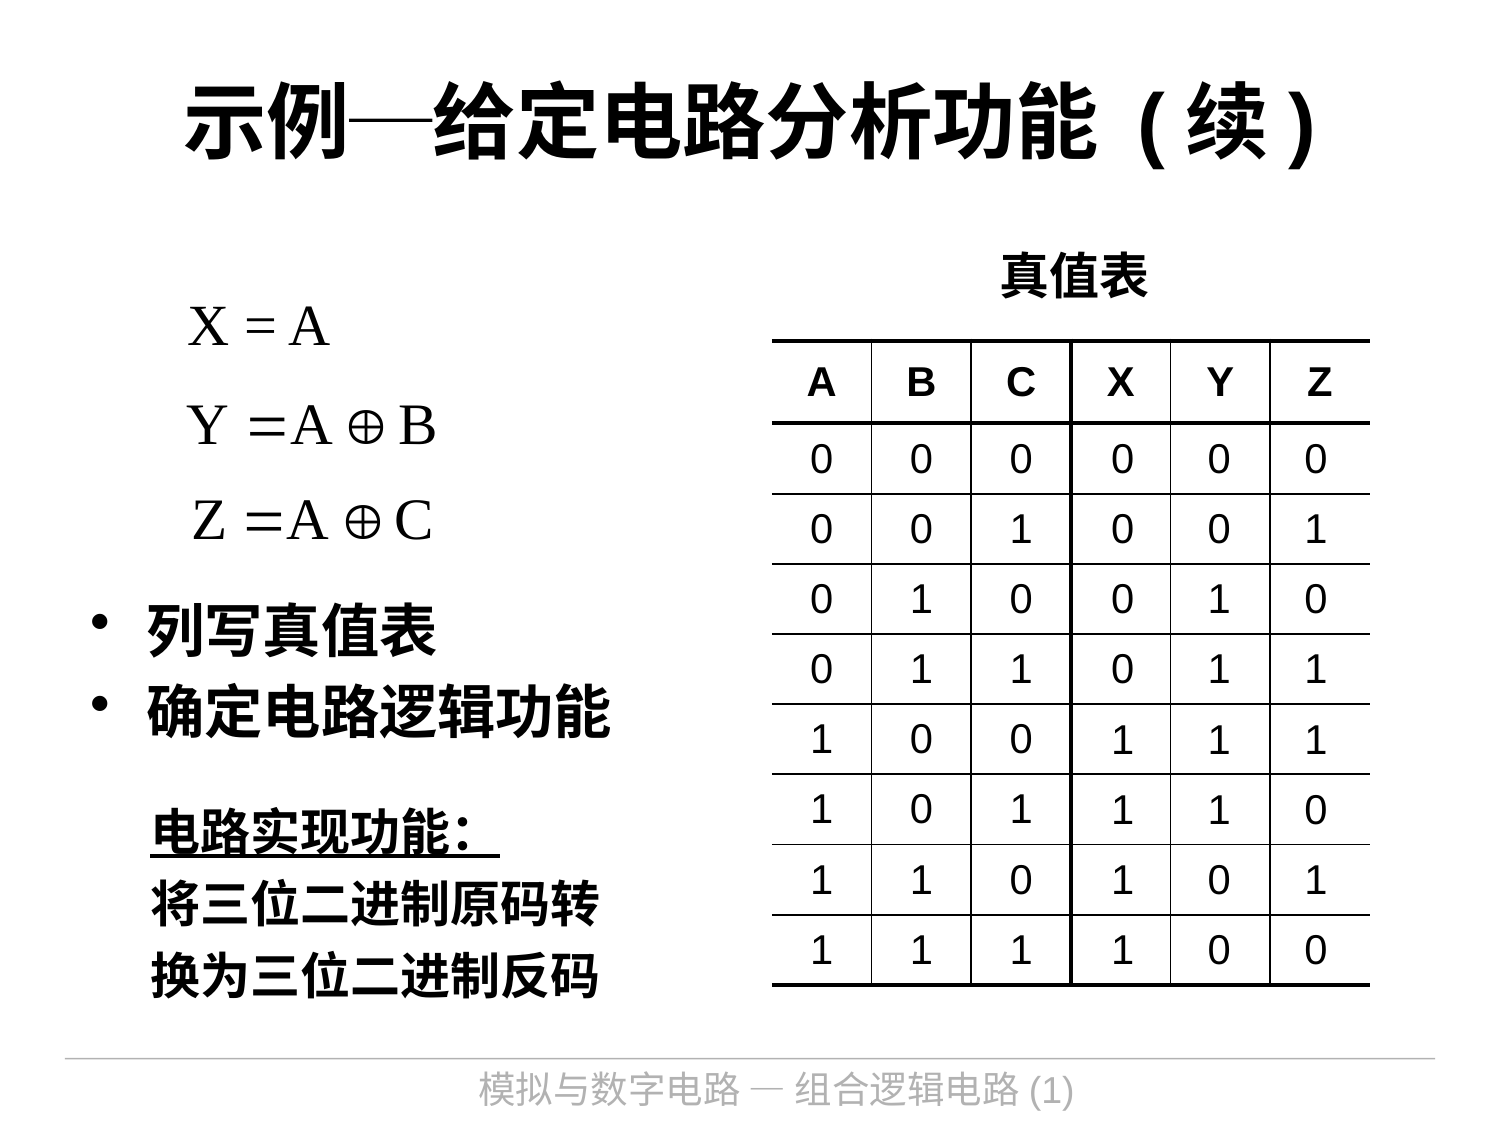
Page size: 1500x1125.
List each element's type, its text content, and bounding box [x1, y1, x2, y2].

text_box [181, 485, 444, 555]
table_cell 0 [972, 565, 1069, 633]
text_box 真值表 [984, 237, 1165, 313]
table_cell 1 [1268, 634, 1364, 705]
table_cell 1 [1268, 705, 1364, 775]
table_cell 0 [772, 495, 871, 563]
table_cell 0 [872, 425, 970, 493]
table_cell 0 [1268, 564, 1364, 634]
table_cell [1364, 705, 1370, 773]
table_cell 1 [872, 635, 970, 703]
table_cell 1 [1075, 705, 1171, 775]
table_header C [972, 343, 1069, 421]
table_cell 1 [872, 916, 970, 983]
table_cell 1 [1075, 845, 1171, 915]
table_cell 1 [1075, 775, 1171, 845]
table_cell 1 [972, 635, 1069, 703]
table_cell [1364, 635, 1370, 703]
table_cell 0 [872, 705, 970, 773]
table_header 0 [1171, 424, 1268, 494]
title 示例─给定电路分析功能 (续) [75, 24, 1425, 213]
table_cell [1364, 565, 1370, 633]
table_cell [1364, 425, 1370, 493]
table_cell 0 [772, 565, 871, 633]
table_header A [772, 343, 871, 421]
table_cell 1 [1268, 845, 1364, 915]
table_header B [872, 343, 970, 421]
table_cell 0 [1075, 634, 1171, 705]
table_cell [1364, 916, 1370, 983]
table_cell 1 [1171, 634, 1268, 705]
table_cell 0 [1171, 494, 1268, 564]
table_cell 1 [972, 916, 1069, 983]
slide_number [64, 1058, 348, 1125]
table_cell 0 [972, 845, 1069, 914]
table_cell 0 [1075, 494, 1171, 564]
table_header 0 [1268, 424, 1364, 494]
table_header 0 [1075, 424, 1171, 494]
table_cell 1 [772, 775, 871, 844]
table_cell 1 [972, 775, 1069, 844]
text_box X = A [173, 279, 346, 365]
list 列写真值表 确定电路逻辑功能 [75, 586, 656, 775]
table_cell 0 [872, 495, 970, 563]
footer 模拟与数字电路 — 组合逻辑电路(1) [373, 1058, 1179, 1125]
table_cell 0 [1171, 845, 1268, 915]
table_cell 0 [1171, 915, 1268, 985]
table_cell 0 [1268, 915, 1364, 985]
table_cell 1 [772, 705, 871, 773]
table_cell [1364, 495, 1370, 563]
table_header Z [1271, 343, 1370, 421]
table_cell 0 [972, 705, 1069, 773]
table_cell 1 [1268, 494, 1364, 564]
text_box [177, 390, 449, 460]
table_cell 1 [1171, 564, 1268, 634]
table_cell 1 [772, 916, 871, 983]
table_cell 1 [972, 495, 1069, 563]
table_cell [1364, 775, 1370, 844]
table_cell 1 [872, 565, 970, 633]
table_cell 1 [872, 845, 970, 914]
table_cell 1 [1075, 915, 1171, 985]
table_cell 1 [1171, 705, 1268, 775]
table_cell 1 [1171, 775, 1268, 845]
table_cell 0 [772, 425, 871, 493]
text_box 电路实现功能： 将三位二进制原码转换为三位二进制反码 [135, 781, 626, 1012]
table_header X [1073, 343, 1170, 421]
table_cell 0 [972, 425, 1069, 493]
table_cell 0 [1268, 775, 1364, 845]
table_cell 1 [772, 845, 871, 914]
table_cell 0 [872, 775, 970, 844]
table_header Y [1171, 343, 1269, 421]
table_cell 0 [1075, 564, 1171, 634]
table_cell [1364, 845, 1370, 914]
table_cell 0 [772, 635, 871, 703]
slide_number [1230, 1058, 1431, 1125]
